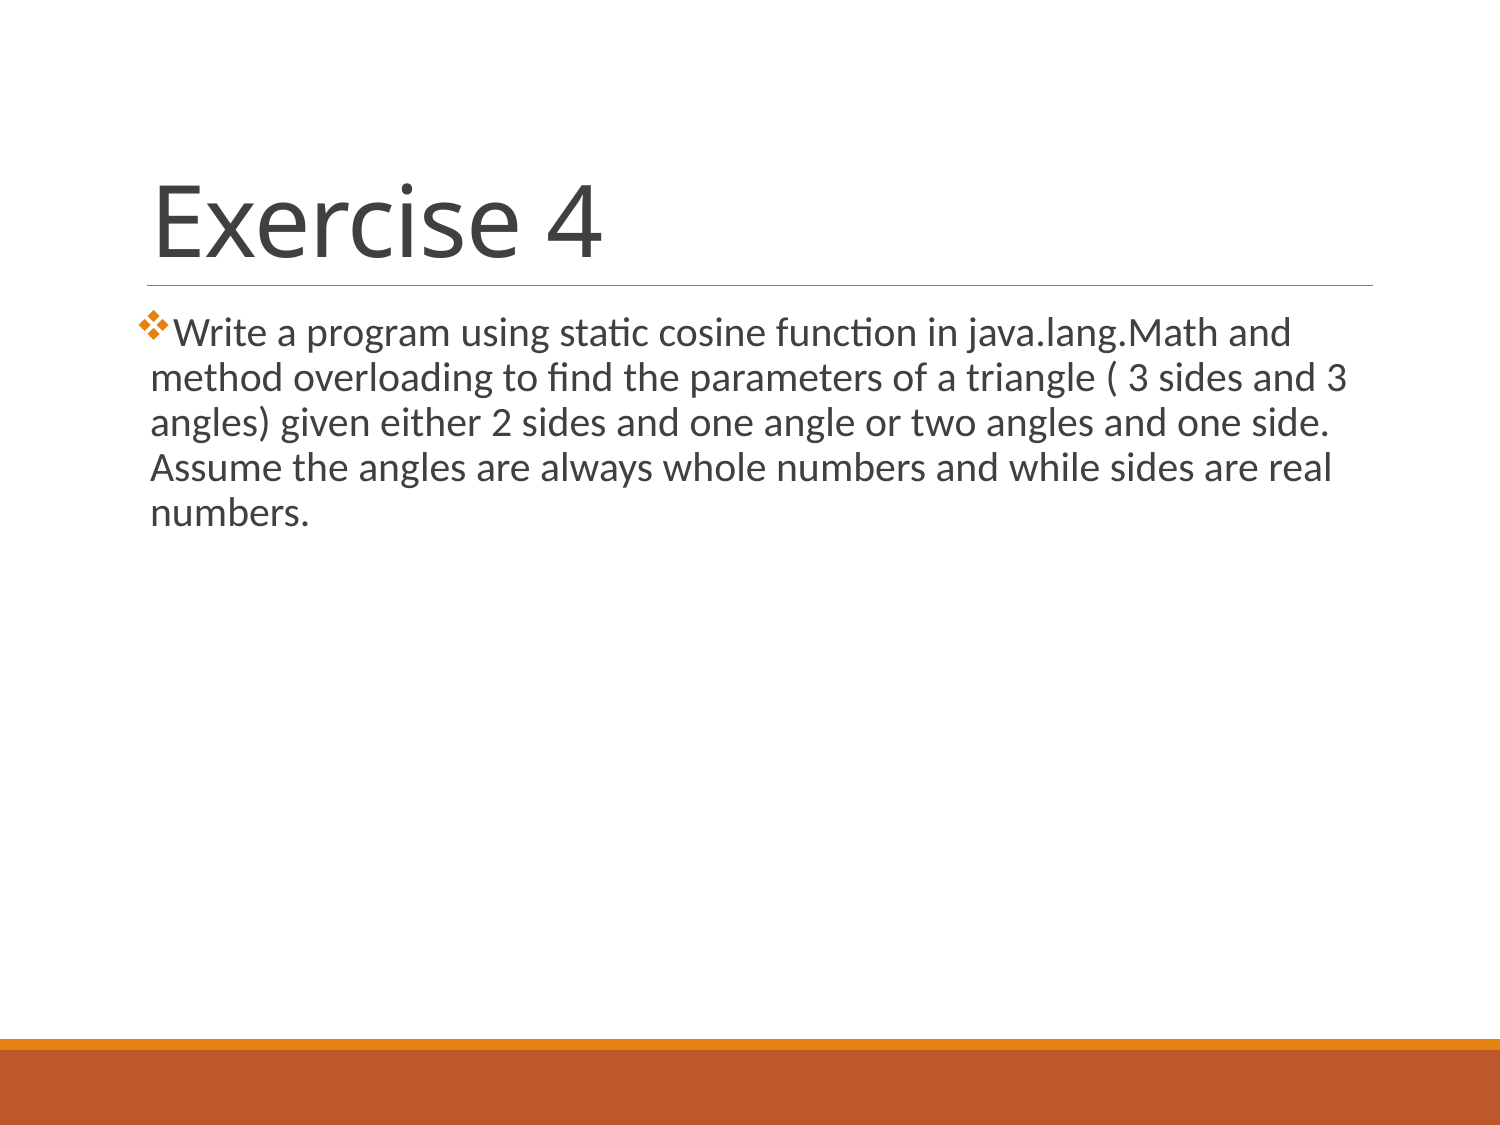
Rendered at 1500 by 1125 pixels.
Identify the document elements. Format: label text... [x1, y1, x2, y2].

title Exercise 4 [135, 47, 1373, 285]
list Write a program using static cosine function in java.lang.Math and method overloading to find the parameters of a triangle ( 3 sides and 3 angles) given either 2 sides and one angle or two angles and one side. Assume the angles are always whole numbers and while sides are real numbers. [135, 302, 1373, 963]
